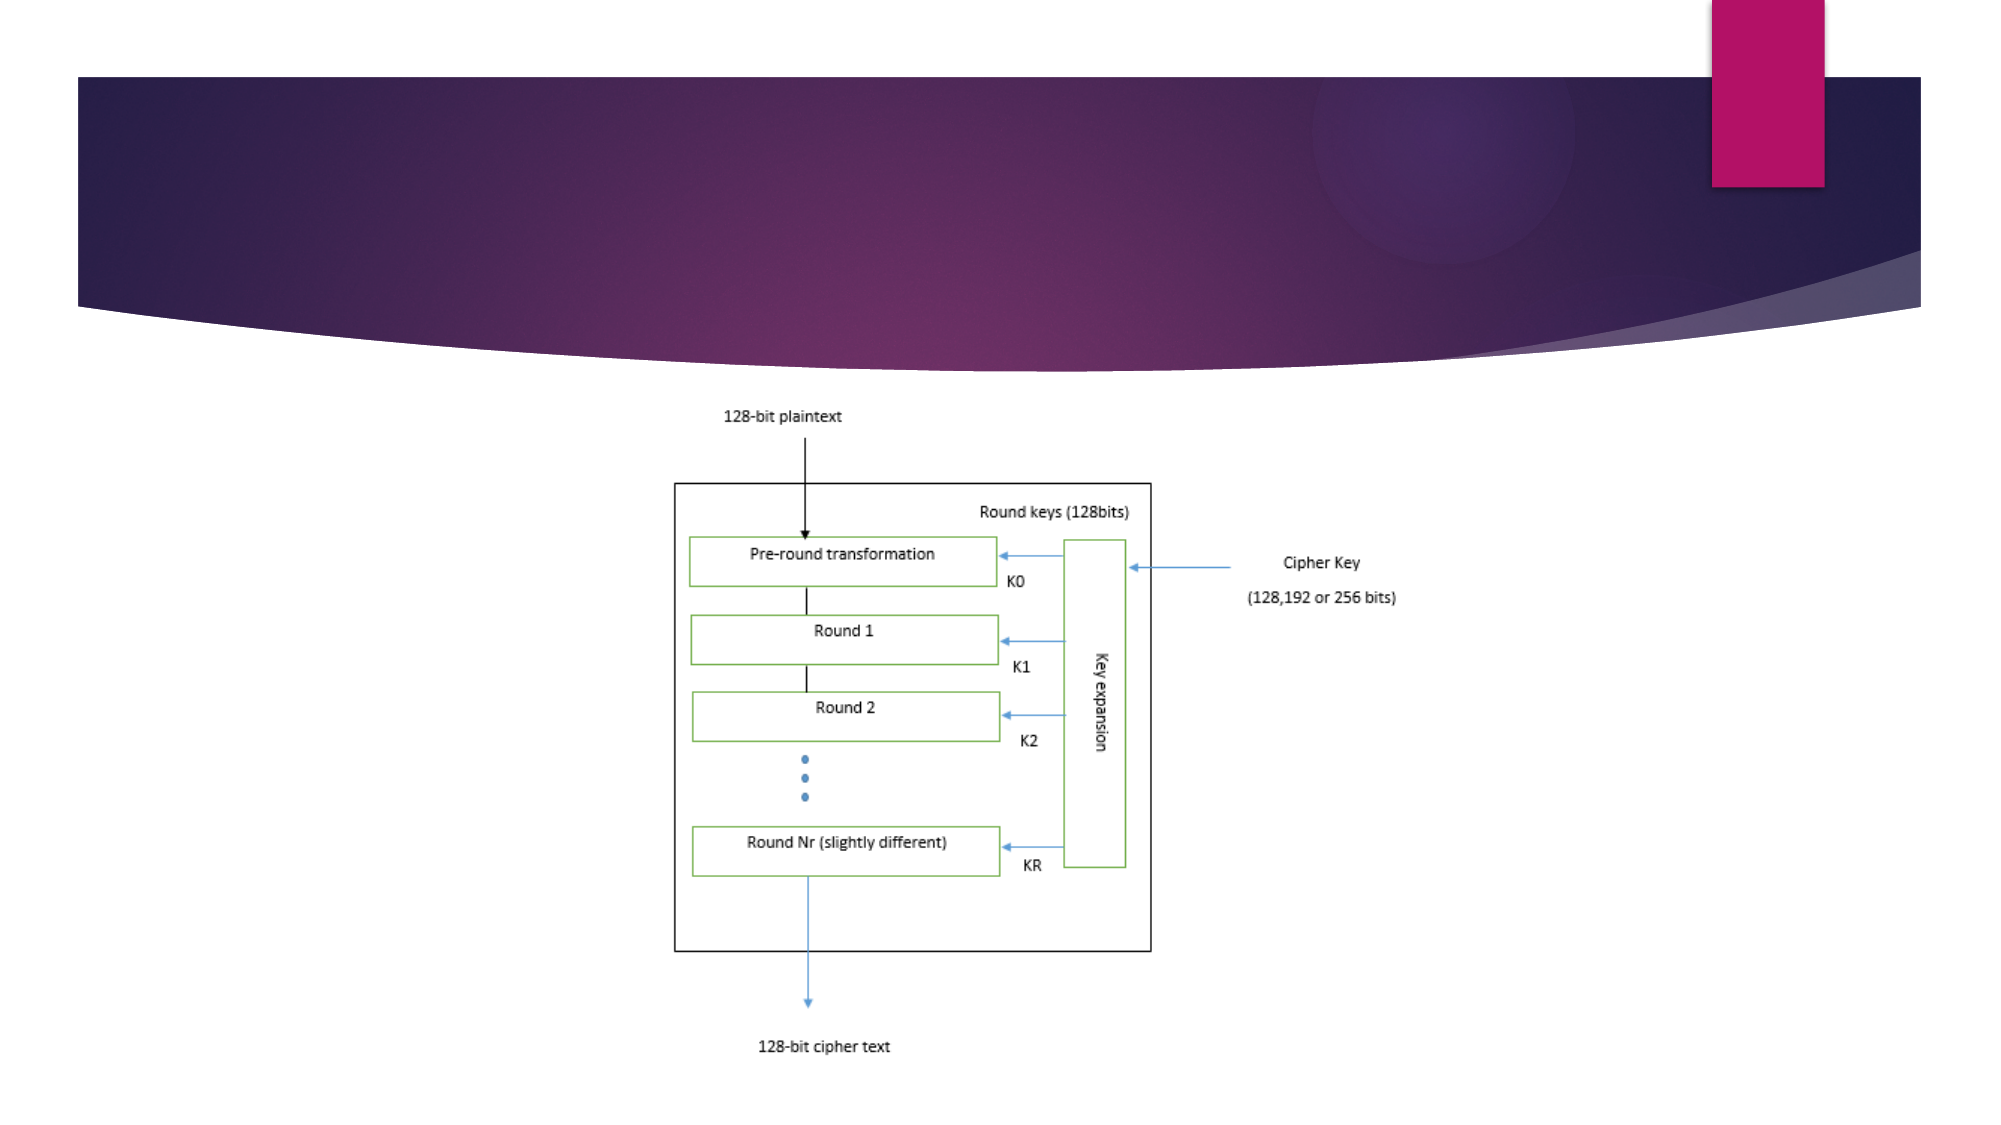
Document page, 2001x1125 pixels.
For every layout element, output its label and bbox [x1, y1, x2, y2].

list [595, 383, 1405, 1062]
